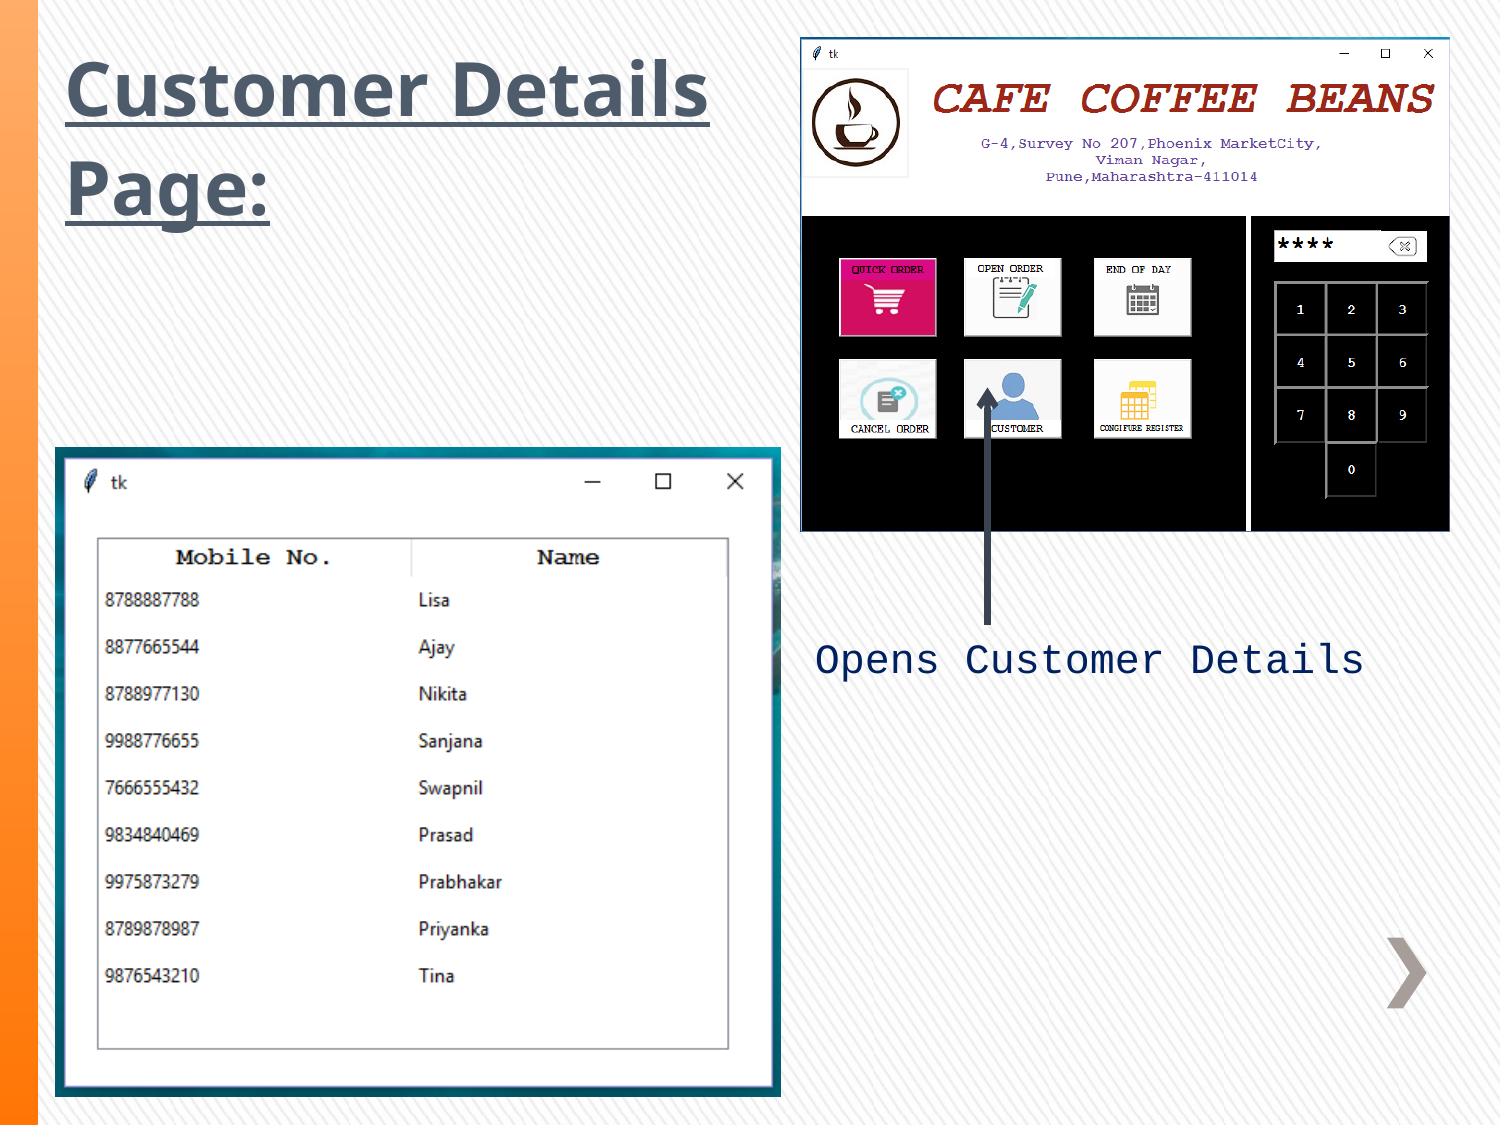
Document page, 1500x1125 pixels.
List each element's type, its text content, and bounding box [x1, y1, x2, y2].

text_box Customer Details Page: [50, 24, 900, 238]
picture [799, 37, 1451, 533]
picture [54, 446, 781, 1098]
text_box Opens Customer Details [799, 624, 1402, 690]
